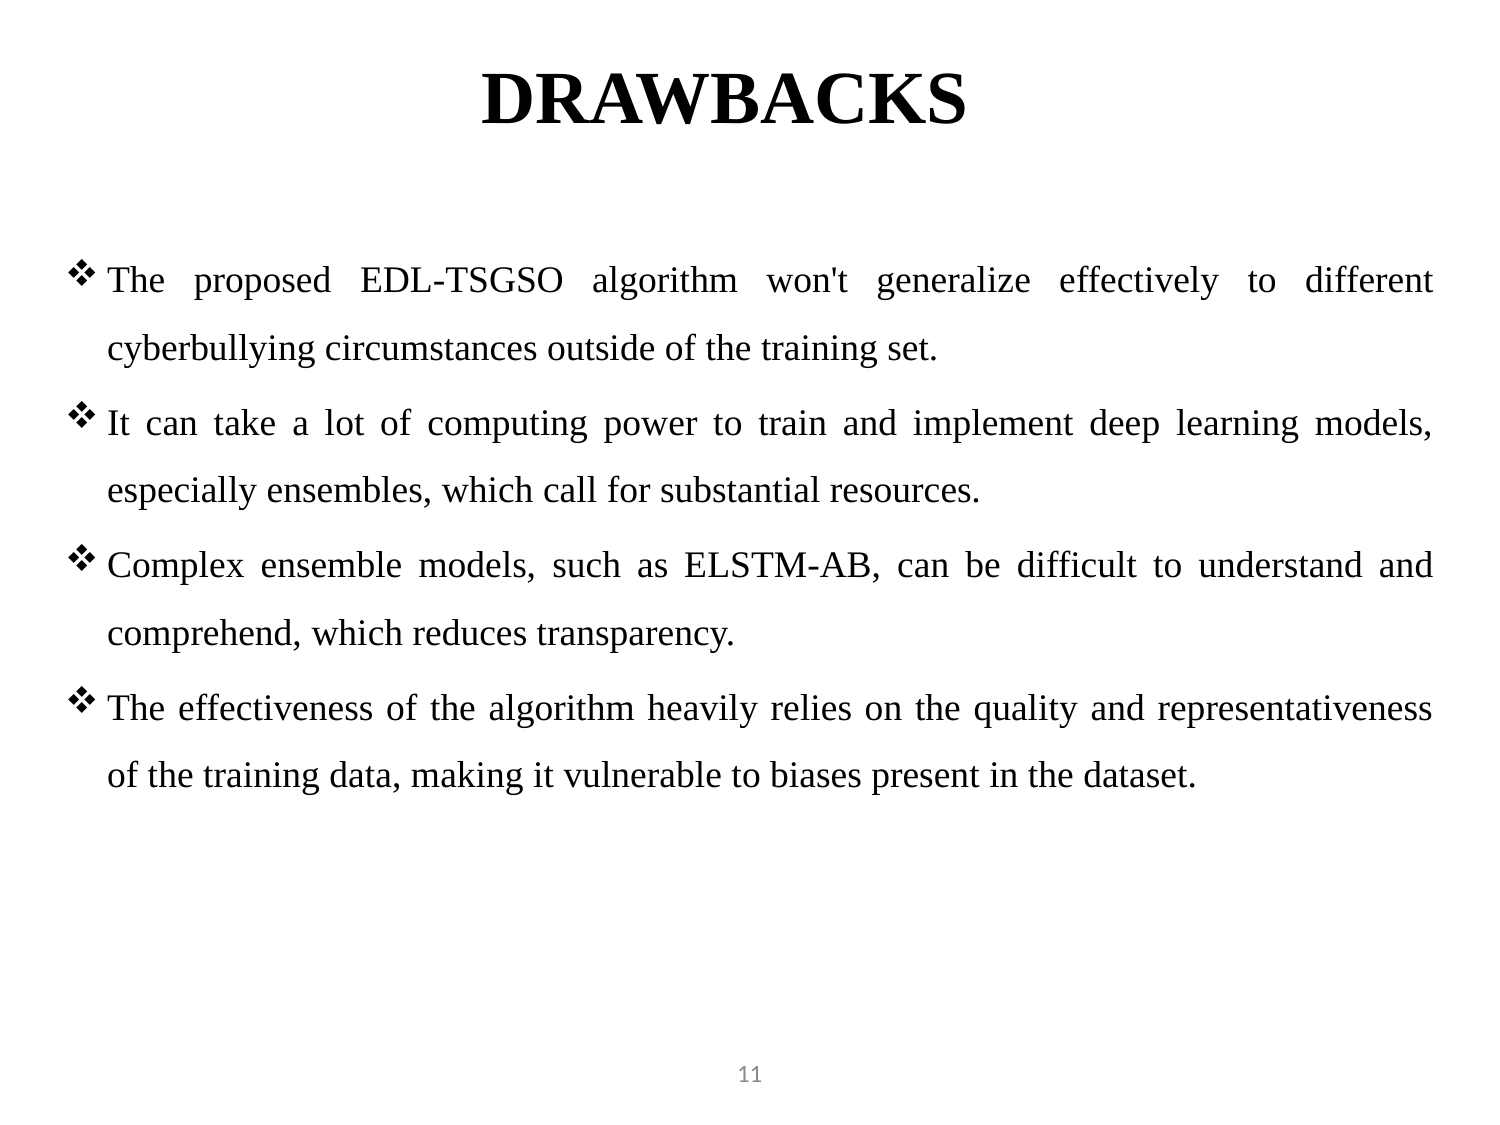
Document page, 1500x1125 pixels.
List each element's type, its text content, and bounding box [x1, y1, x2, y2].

title DRAWBACKS [50, 0, 1400, 188]
list The proposed EDL-TSGSO algorithm won't generalize effectively to different cyberbullying circumstances outside of the training set. It can take a lot of computing power to train and implement deep learning models, especially ensembles, which call for substantial resources. Complex ensemble models, such as ELSTM-AB, can be difficult to understand and comprehend, which reduces transparency. The effectiveness of the algorithm heavily relies on the quality and representativeness of the training data, making it vulnerable to biases present in the dataset. [50, 224, 1450, 1013]
footer 11 [512, 1042, 988, 1103]
